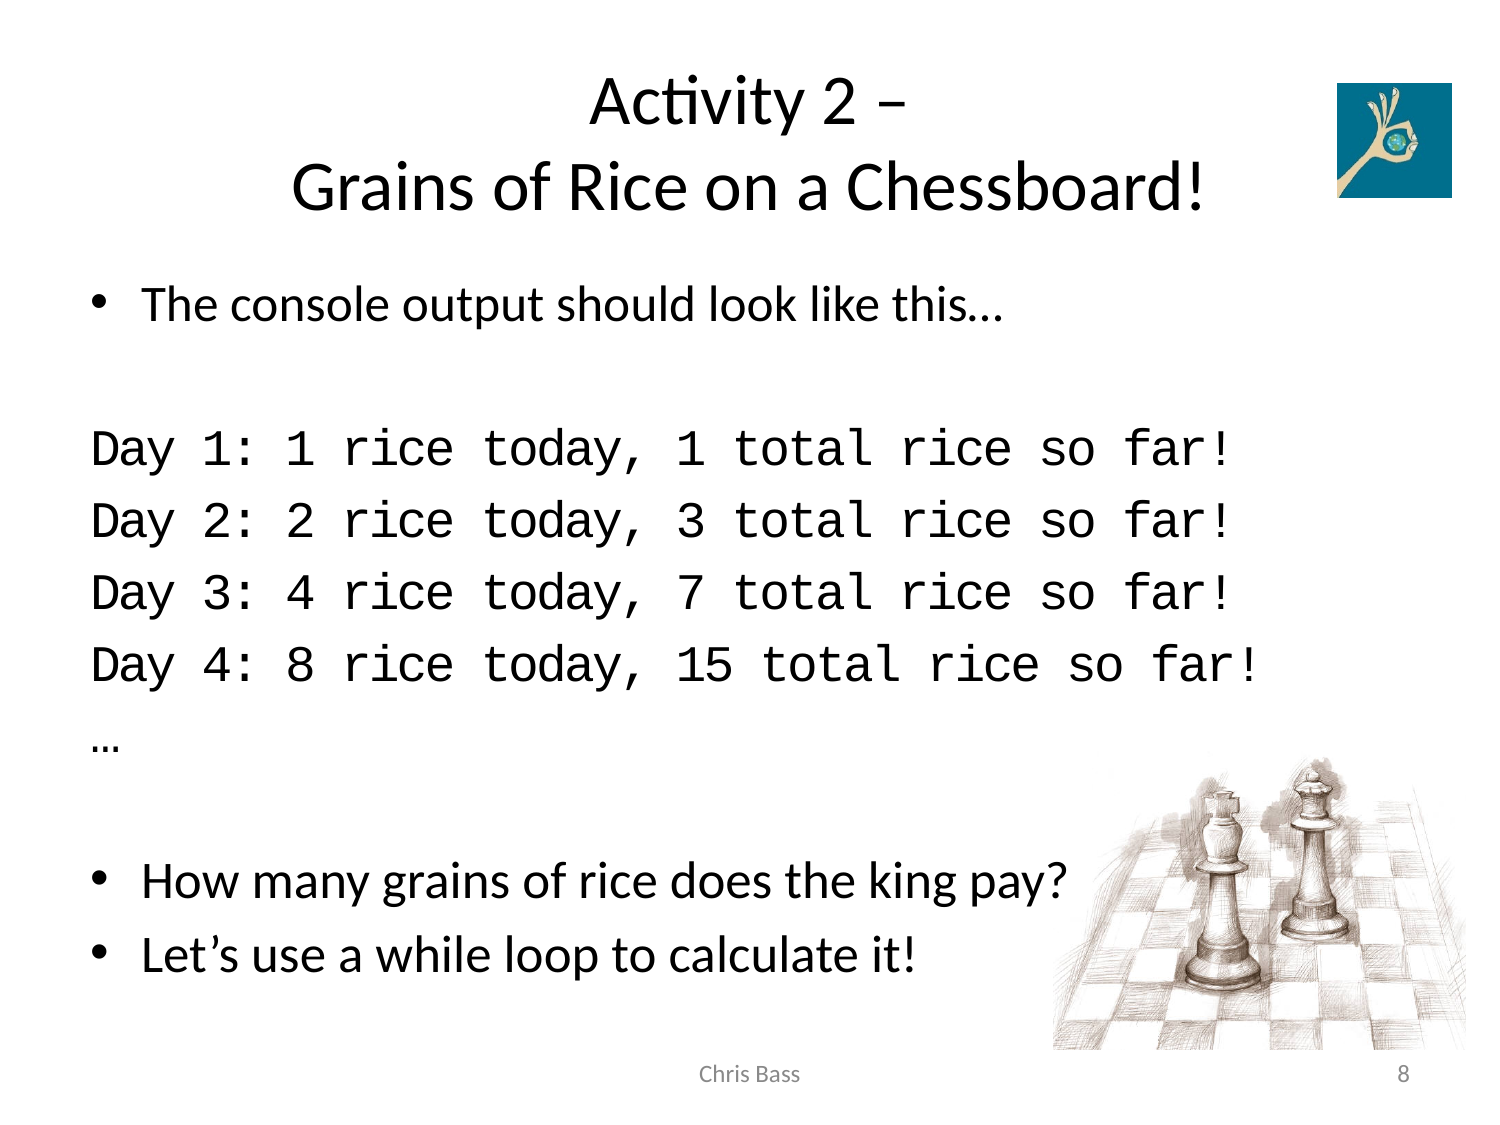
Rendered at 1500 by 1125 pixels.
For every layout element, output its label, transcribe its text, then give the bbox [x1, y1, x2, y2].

picture [1053, 729, 1467, 1051]
picture [1336, 88, 1418, 199]
slide_number 8 [1074, 1059, 1425, 1103]
footer Chris Bass [512, 1042, 988, 1103]
list The console output should look like this… Day 1: 1 rice today, 1 total rice so far! Day 2: 2 rice today, 3 total rice so far! Day 3: 4 rice today, 7 total rice so far! Day 4: 8 rice today, 15 total rice so far! … How many grains of rice does the king pay? Let’s use a while loop to calculate it! [75, 262, 1425, 1005]
title Activity 2 – Grains of Rice on a Chessboard! [75, 45, 1425, 233]
